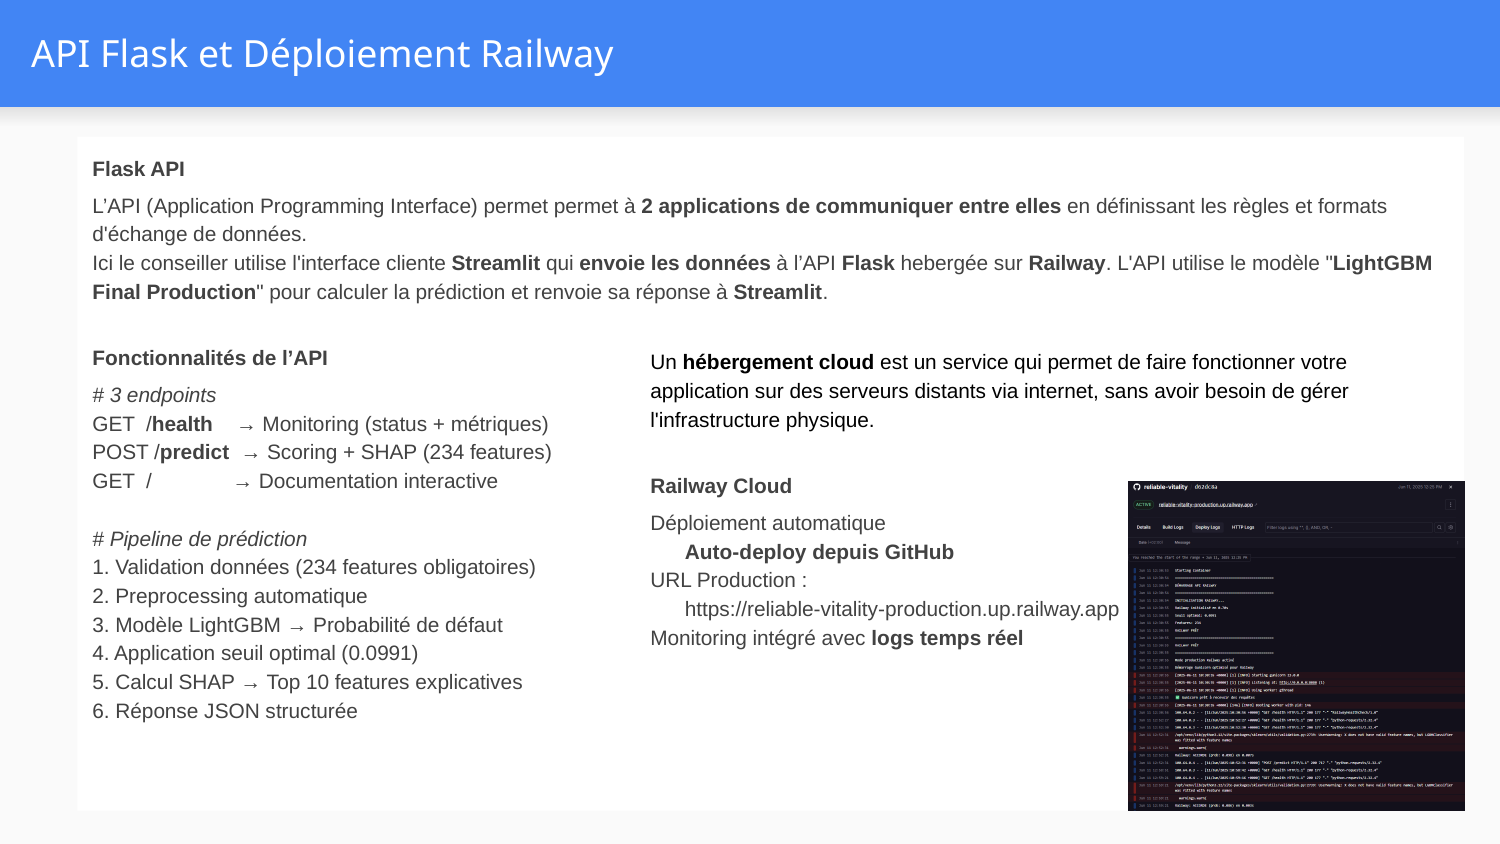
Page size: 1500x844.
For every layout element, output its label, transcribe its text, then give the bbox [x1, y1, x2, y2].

picture [1127, 481, 1465, 811]
text_box Un hébergement cloud est un service qui permet de faire fonctionner votre application sur des serveurs distants via internet, sans avoir besoin de gérer l'infrastructure physique. Railway Cloud Déploiement automatique Auto-deploy depuis GitHub URL Production : https://reliable-vitality-production.up.railway.app Monitoring intégré avec logs temps réel [635, 330, 1465, 665]
list Flask API L’API (Application Programming Interface) permet permet à 2 applications de communiquer entre elles en définissant les règles et formats d'échange de données. Ici le conseiller utilise l'interface cliente Streamlit qui envoie les données à l’API Flask hebergée sur Railway. L'API utilise le modèle "LightGBM Final Production" pour calculer la prédiction et renvoie sa réponse à Streamlit. Fonctionnalités de l’API # 3 endpoints GET /health → Monitoring (status + métriques) POST /predict → Scoring + SHAP (234 features) GET / → Documentation interactive # Pipeline de prédiction 1. Validation données (234 features obligatoires) 2. Preprocessing automatique 3. Modèle LightGBM → Probabilité de défaut 4. Application seuil optimal (0.0991) 5. Calcul SHAP → Top 10 features explicatives 6. Réponse JSON structurée [77, 136, 1464, 811]
title API Flask et Déploiement Railway [16, 2, 1464, 102]
